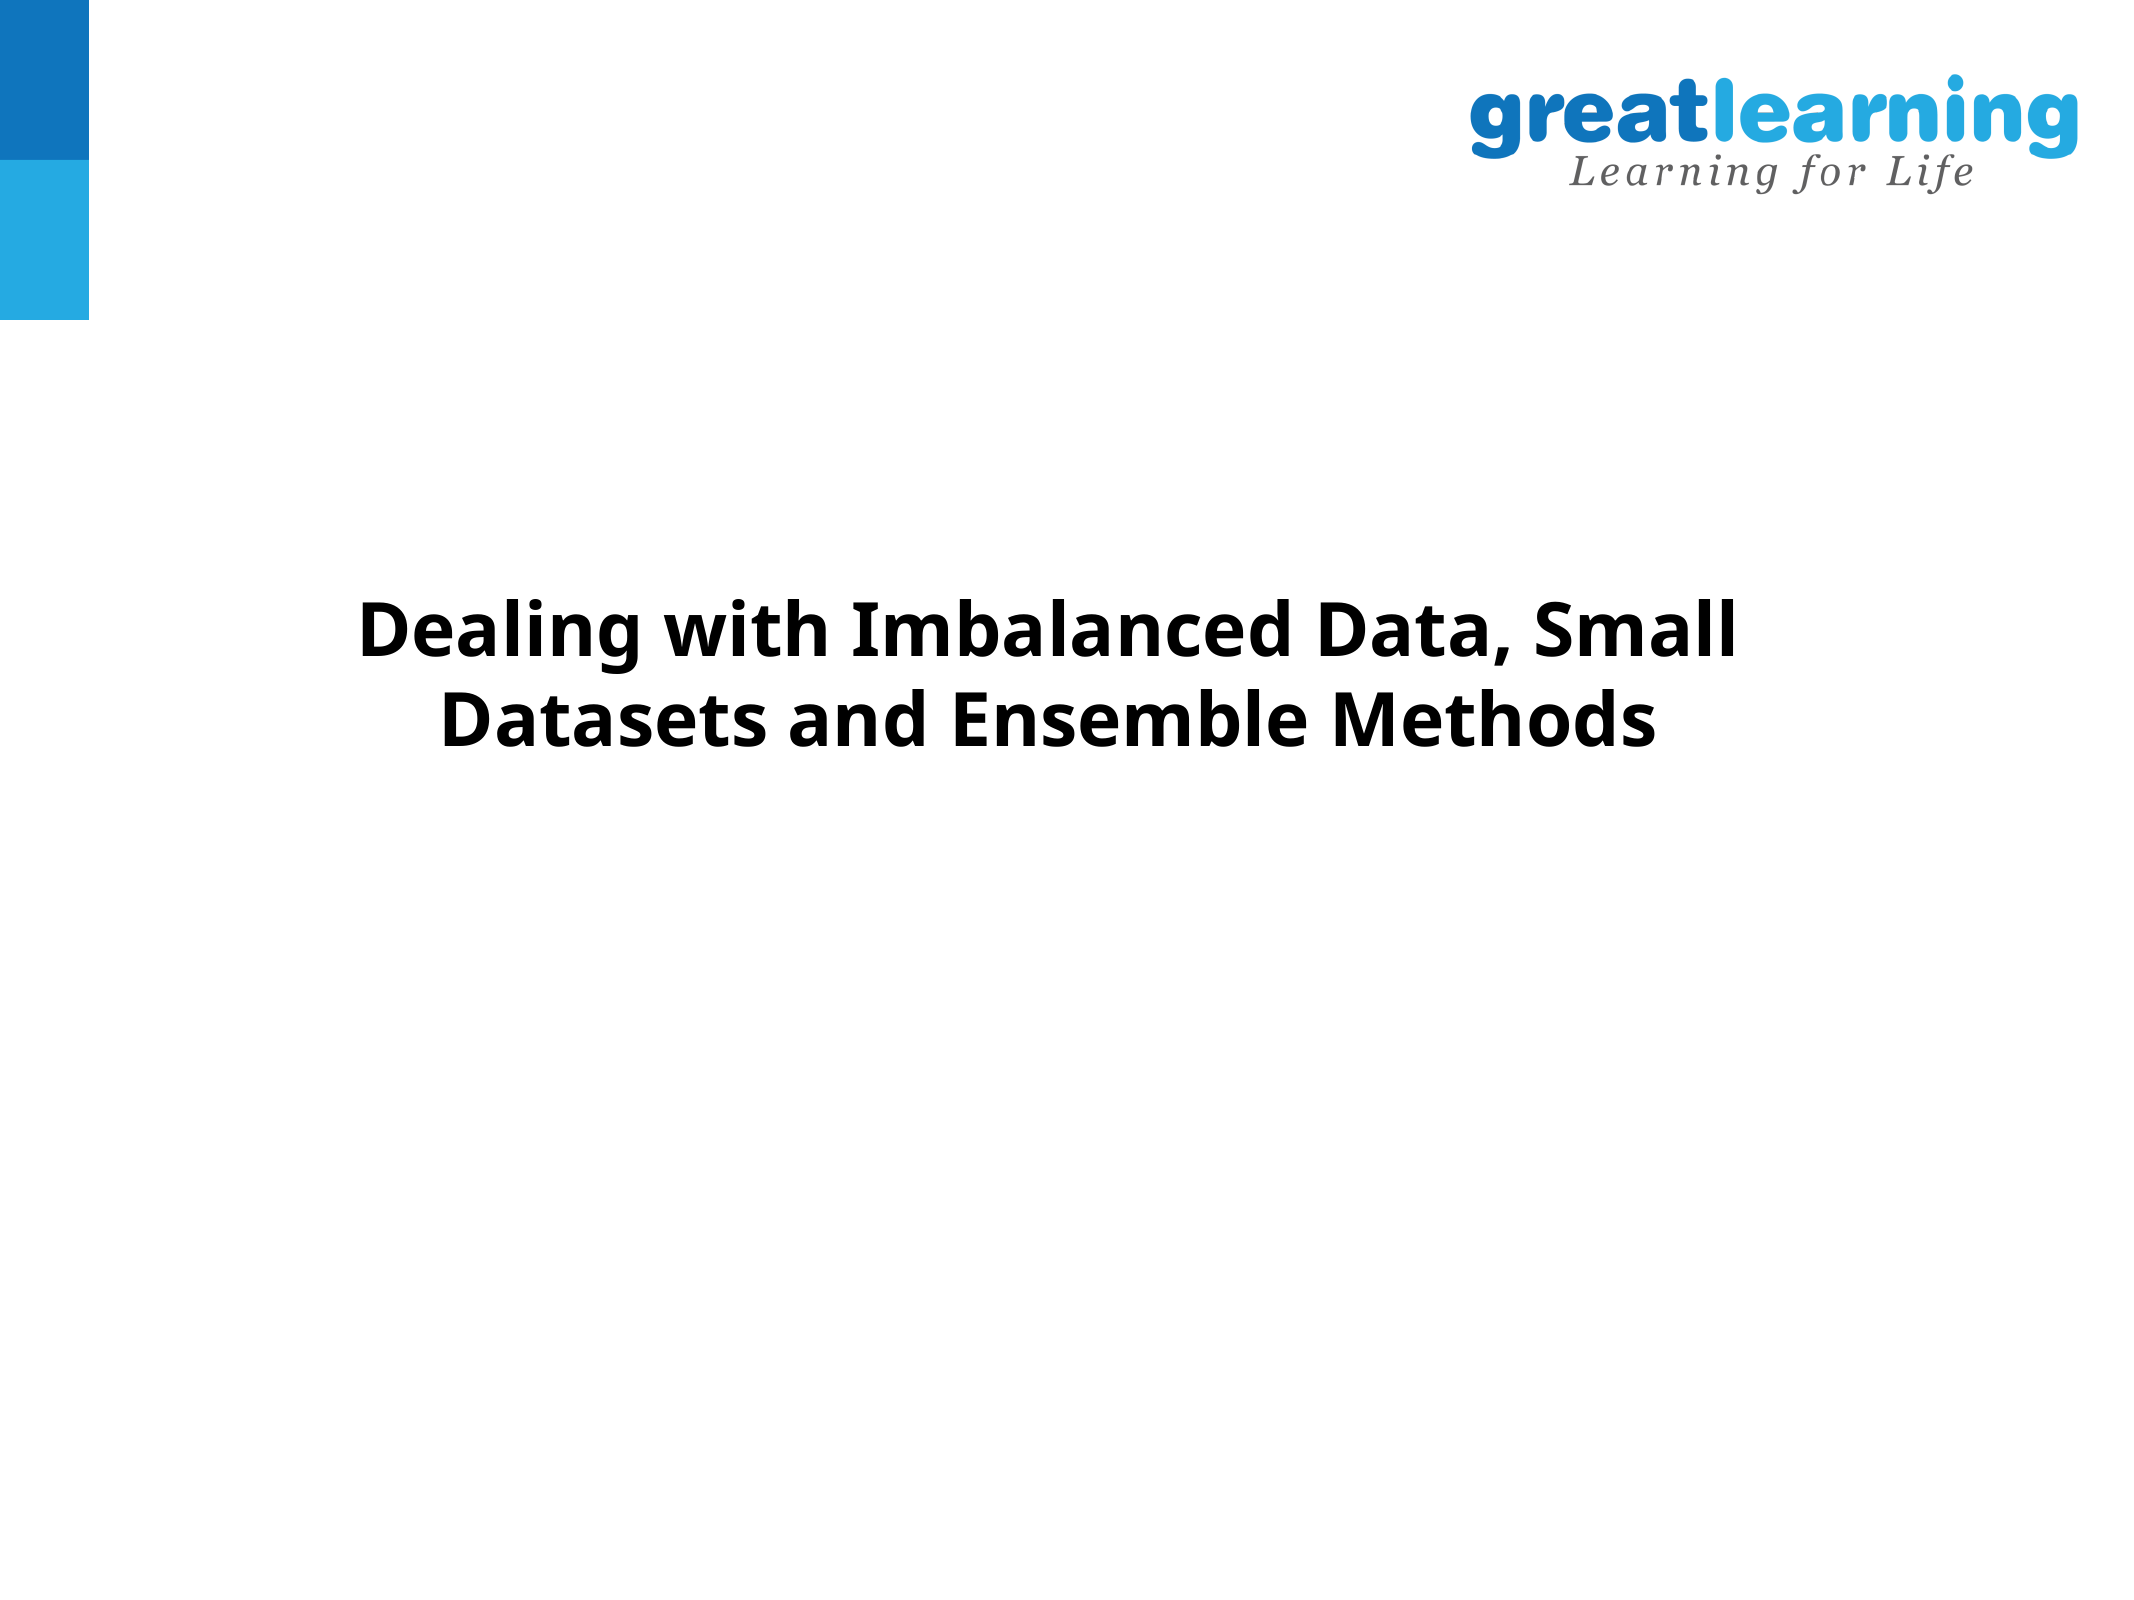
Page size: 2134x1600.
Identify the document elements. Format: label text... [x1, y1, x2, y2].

subtitle Dealing with Imbalanced Data, Small Datasets and Ensemble Methods [232, 574, 1864, 782]
picture [1468, 71, 2080, 196]
